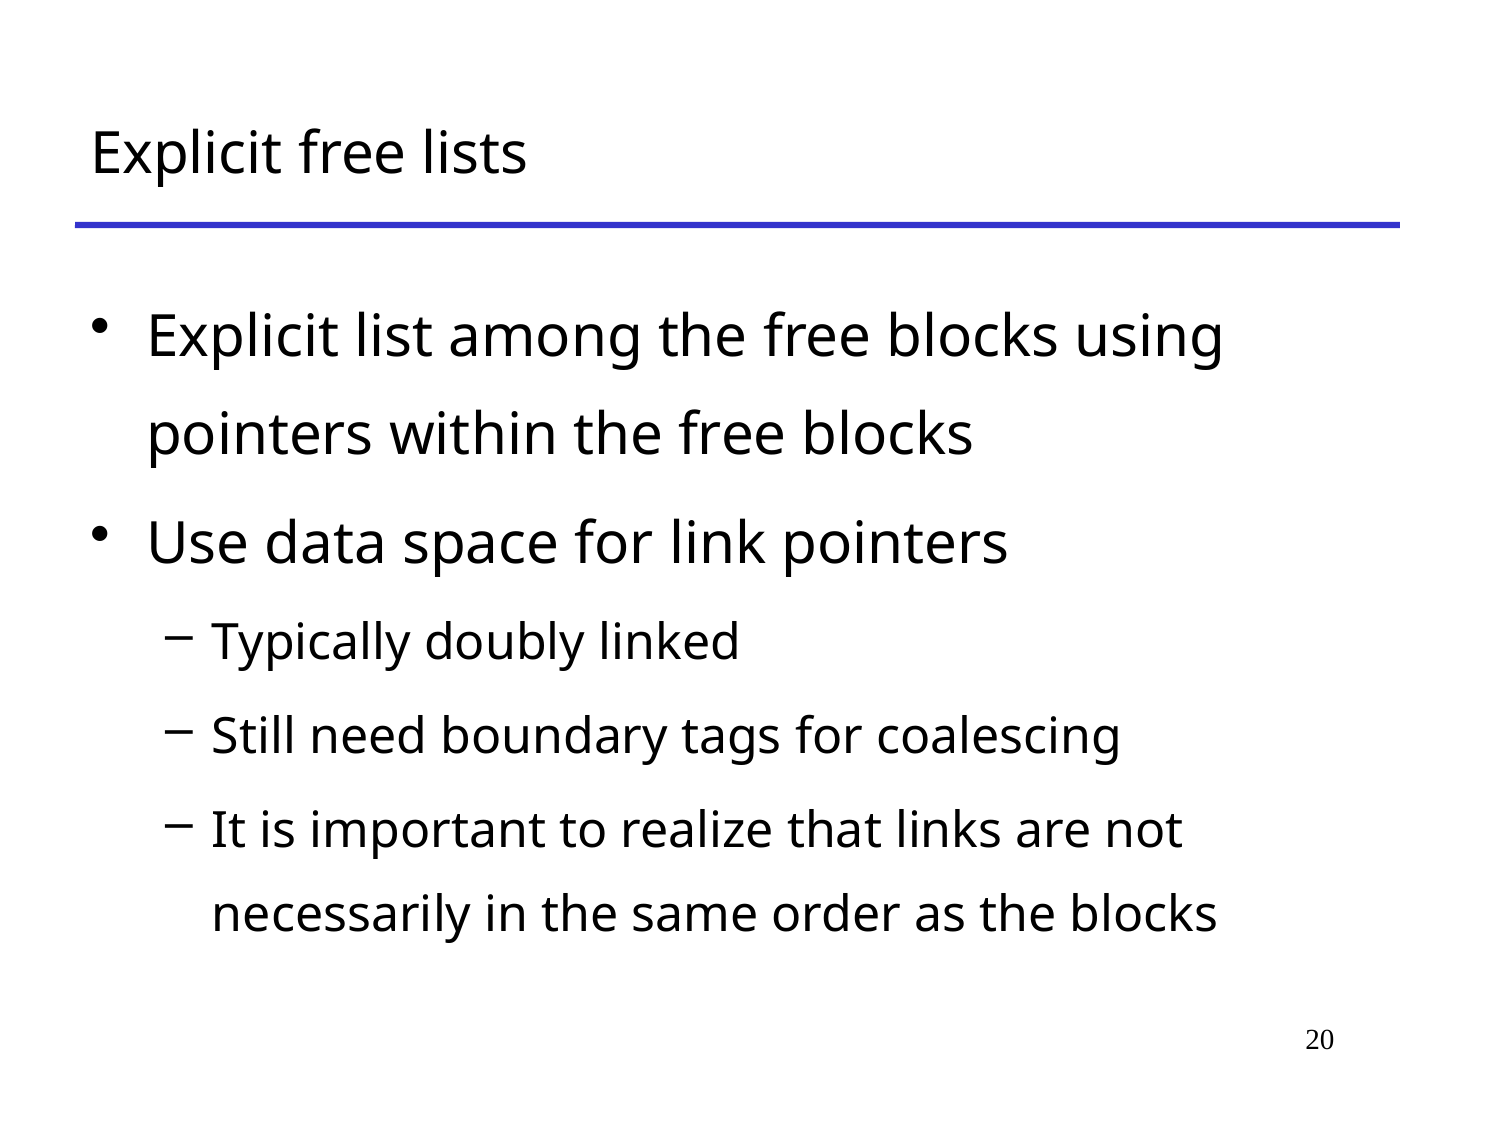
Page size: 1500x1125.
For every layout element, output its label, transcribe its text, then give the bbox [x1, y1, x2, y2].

title Explicit free lists [75, 75, 1400, 225]
slide_number 20 [1137, 1012, 1351, 1088]
list Explicit list among the free blocks using pointers within the free blocks Use data space for link pointers Typically doubly linked Still need boundary tags for coalescing It is important to realize that links are not necessarily in the same order as the blocks [75, 262, 1400, 988]
